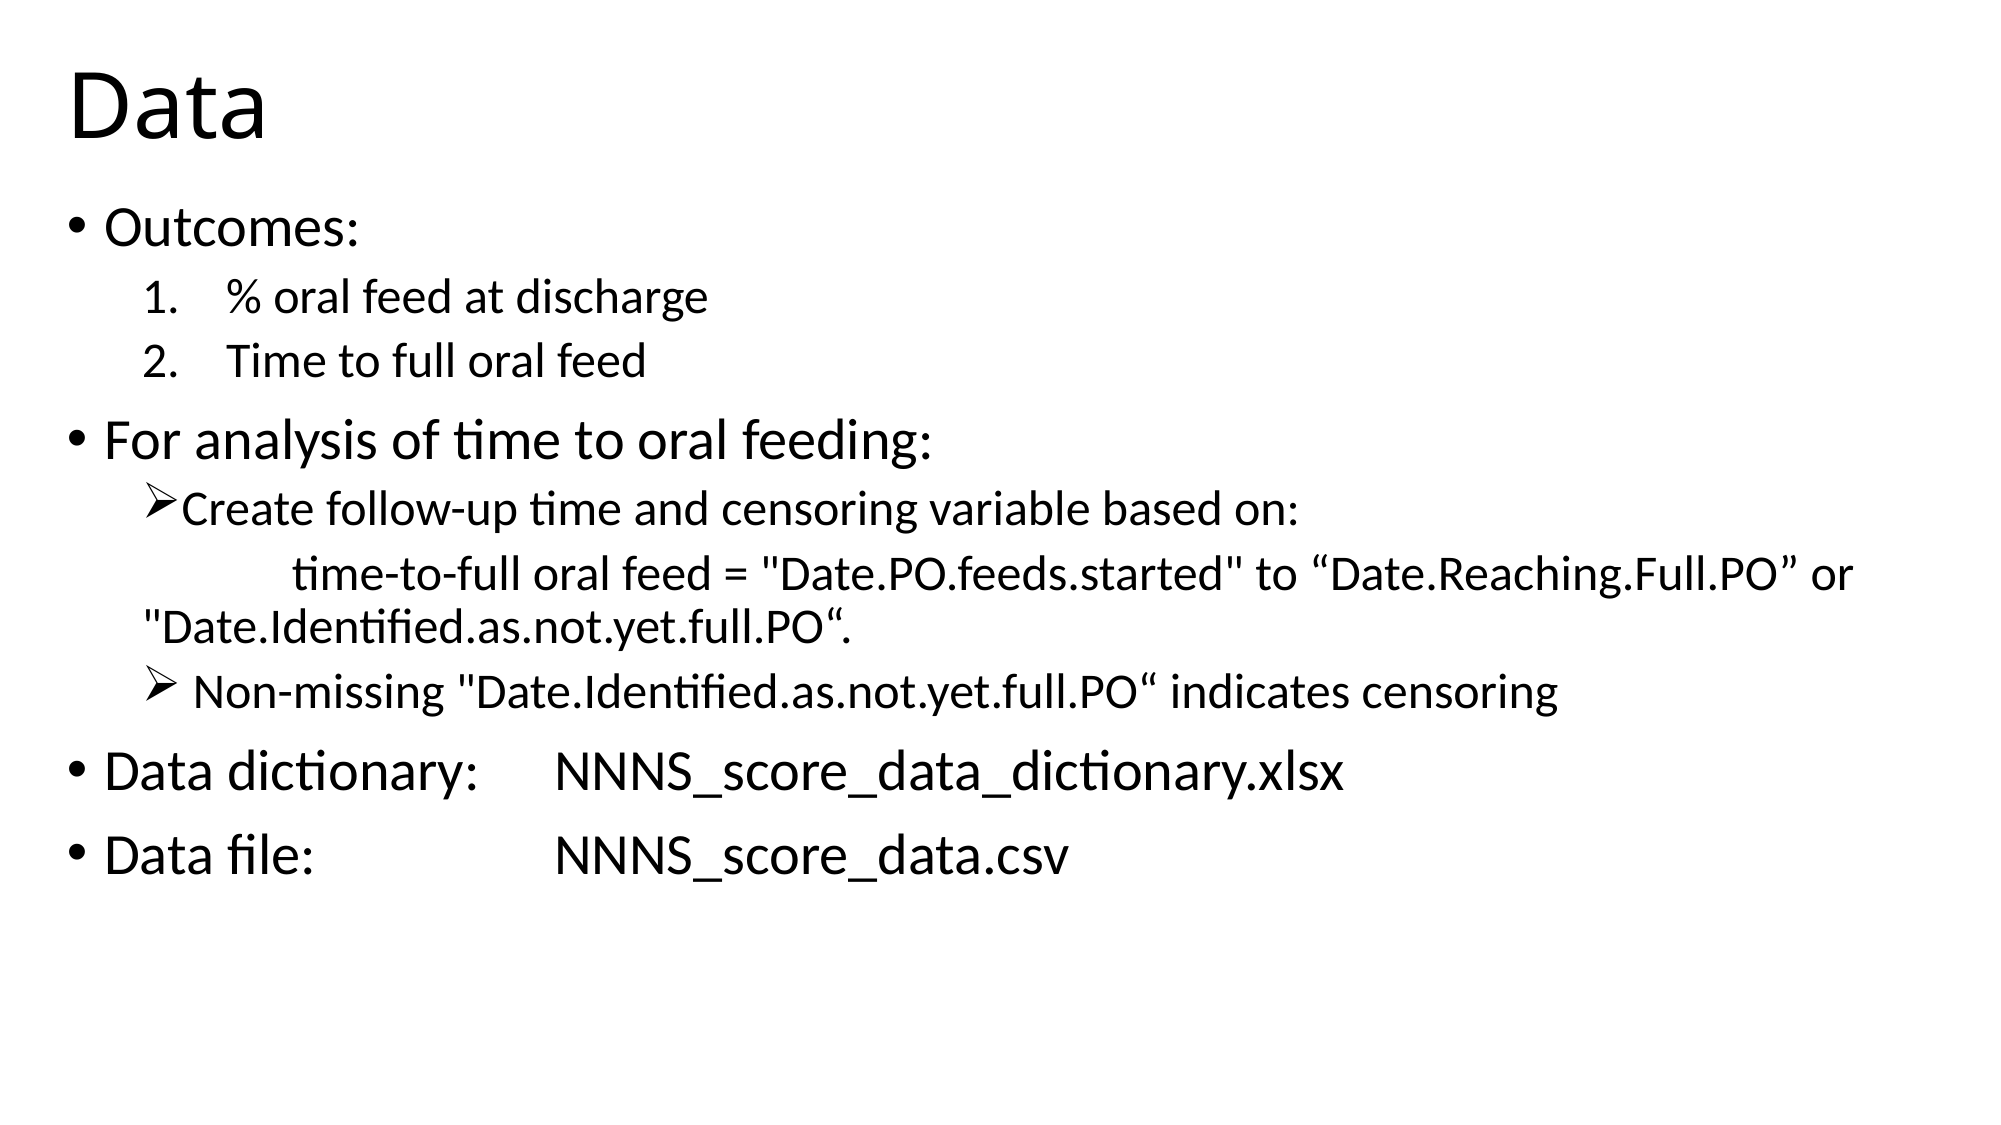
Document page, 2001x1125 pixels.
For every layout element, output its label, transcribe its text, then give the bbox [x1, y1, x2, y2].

title Data [51, 0, 1777, 218]
list Outcomes: % oral feed at discharge Time to full oral feed For analysis of time to oral feeding: Create follow-up time and censoring variable based on: time-to-full oral feed = "Date.PO.feeds.started" to “Date.Reaching.Full.PO” or "Date.Identified.as.not.yet.full.PO“. Non-missing "Date.Identified.as.not.yet.full.PO“ indicates censoring Data dictionary: NNNS_score_data_dictionary.xlsx Data file: NNNS_score_data.csv [51, 189, 1967, 1033]
